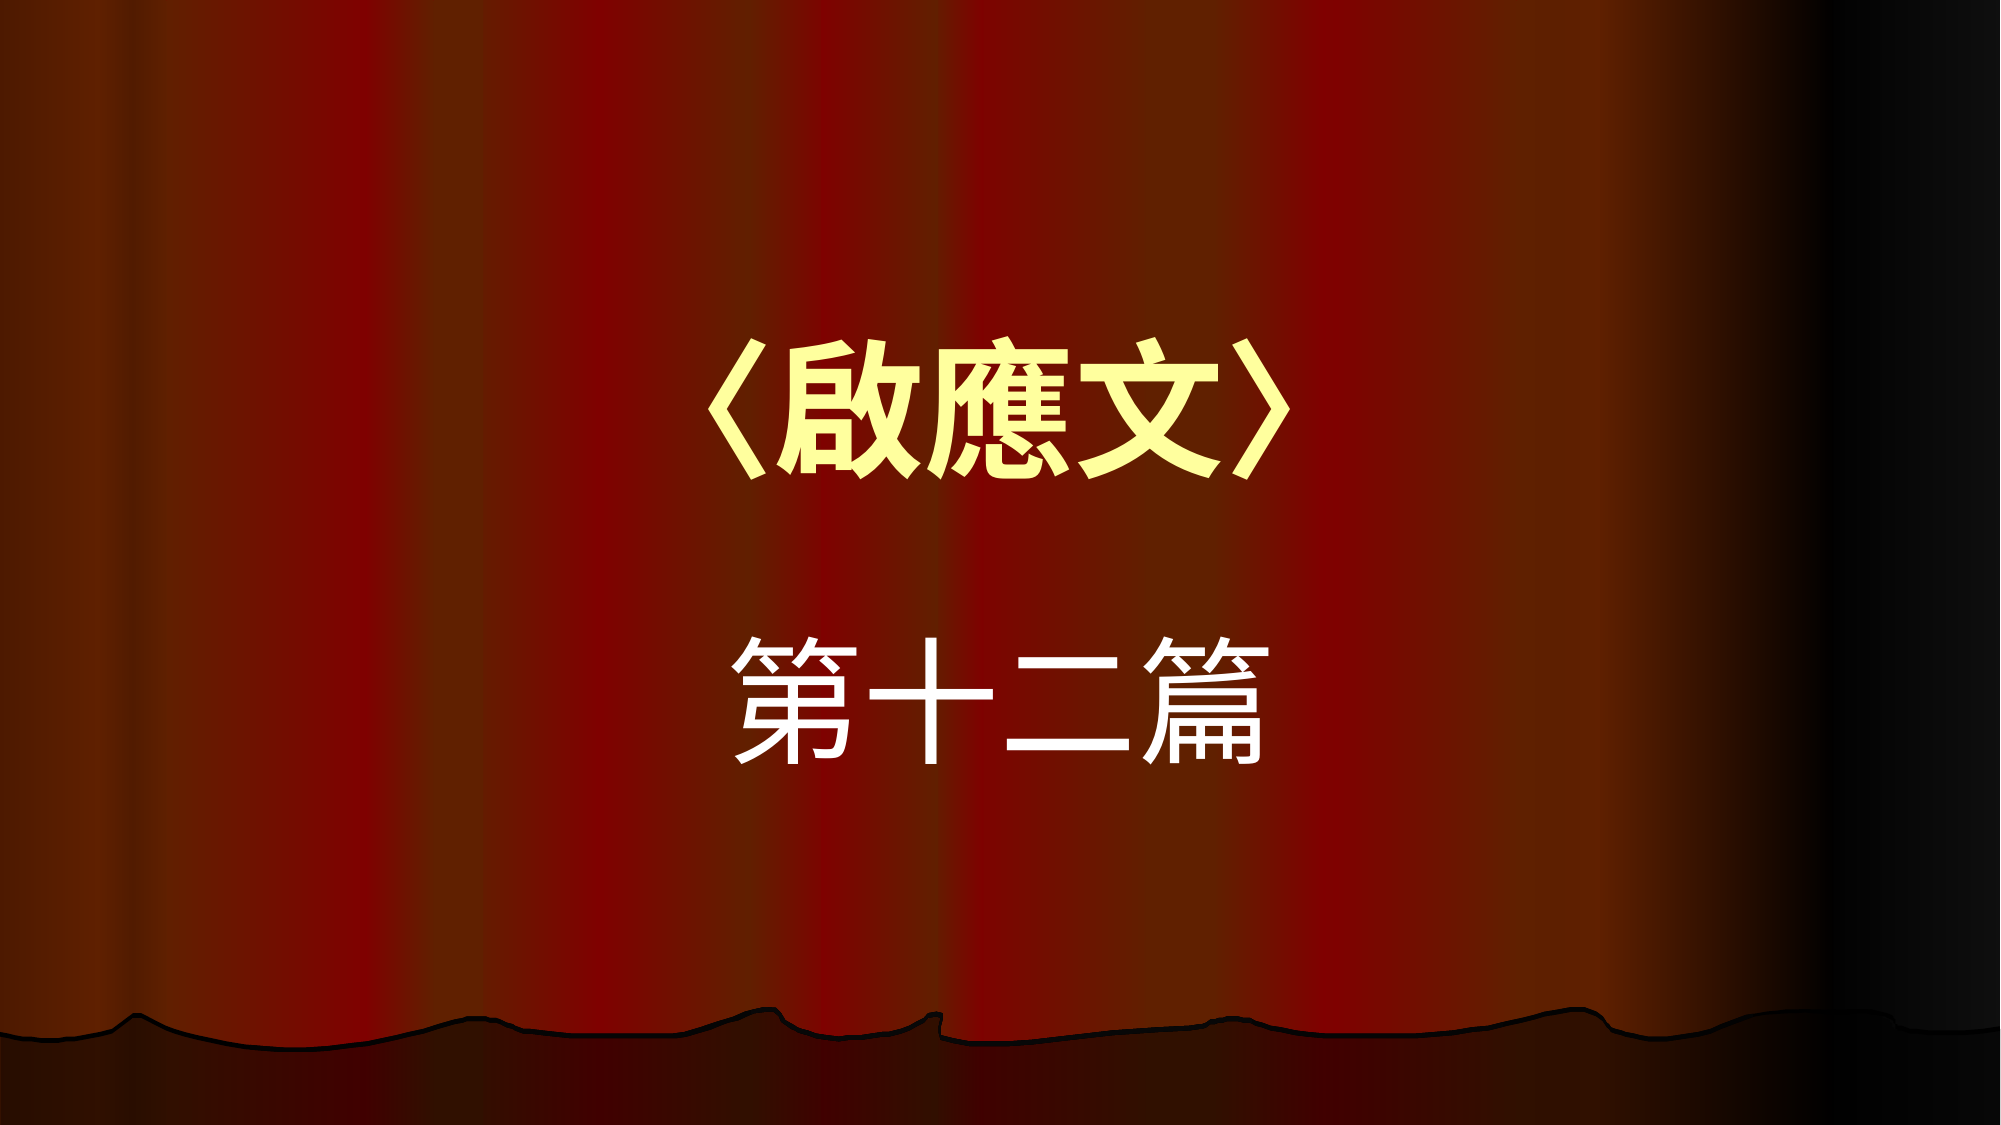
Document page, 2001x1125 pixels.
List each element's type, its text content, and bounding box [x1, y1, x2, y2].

list 〈啟應文〉 第十二篇 [107, 309, 1893, 801]
